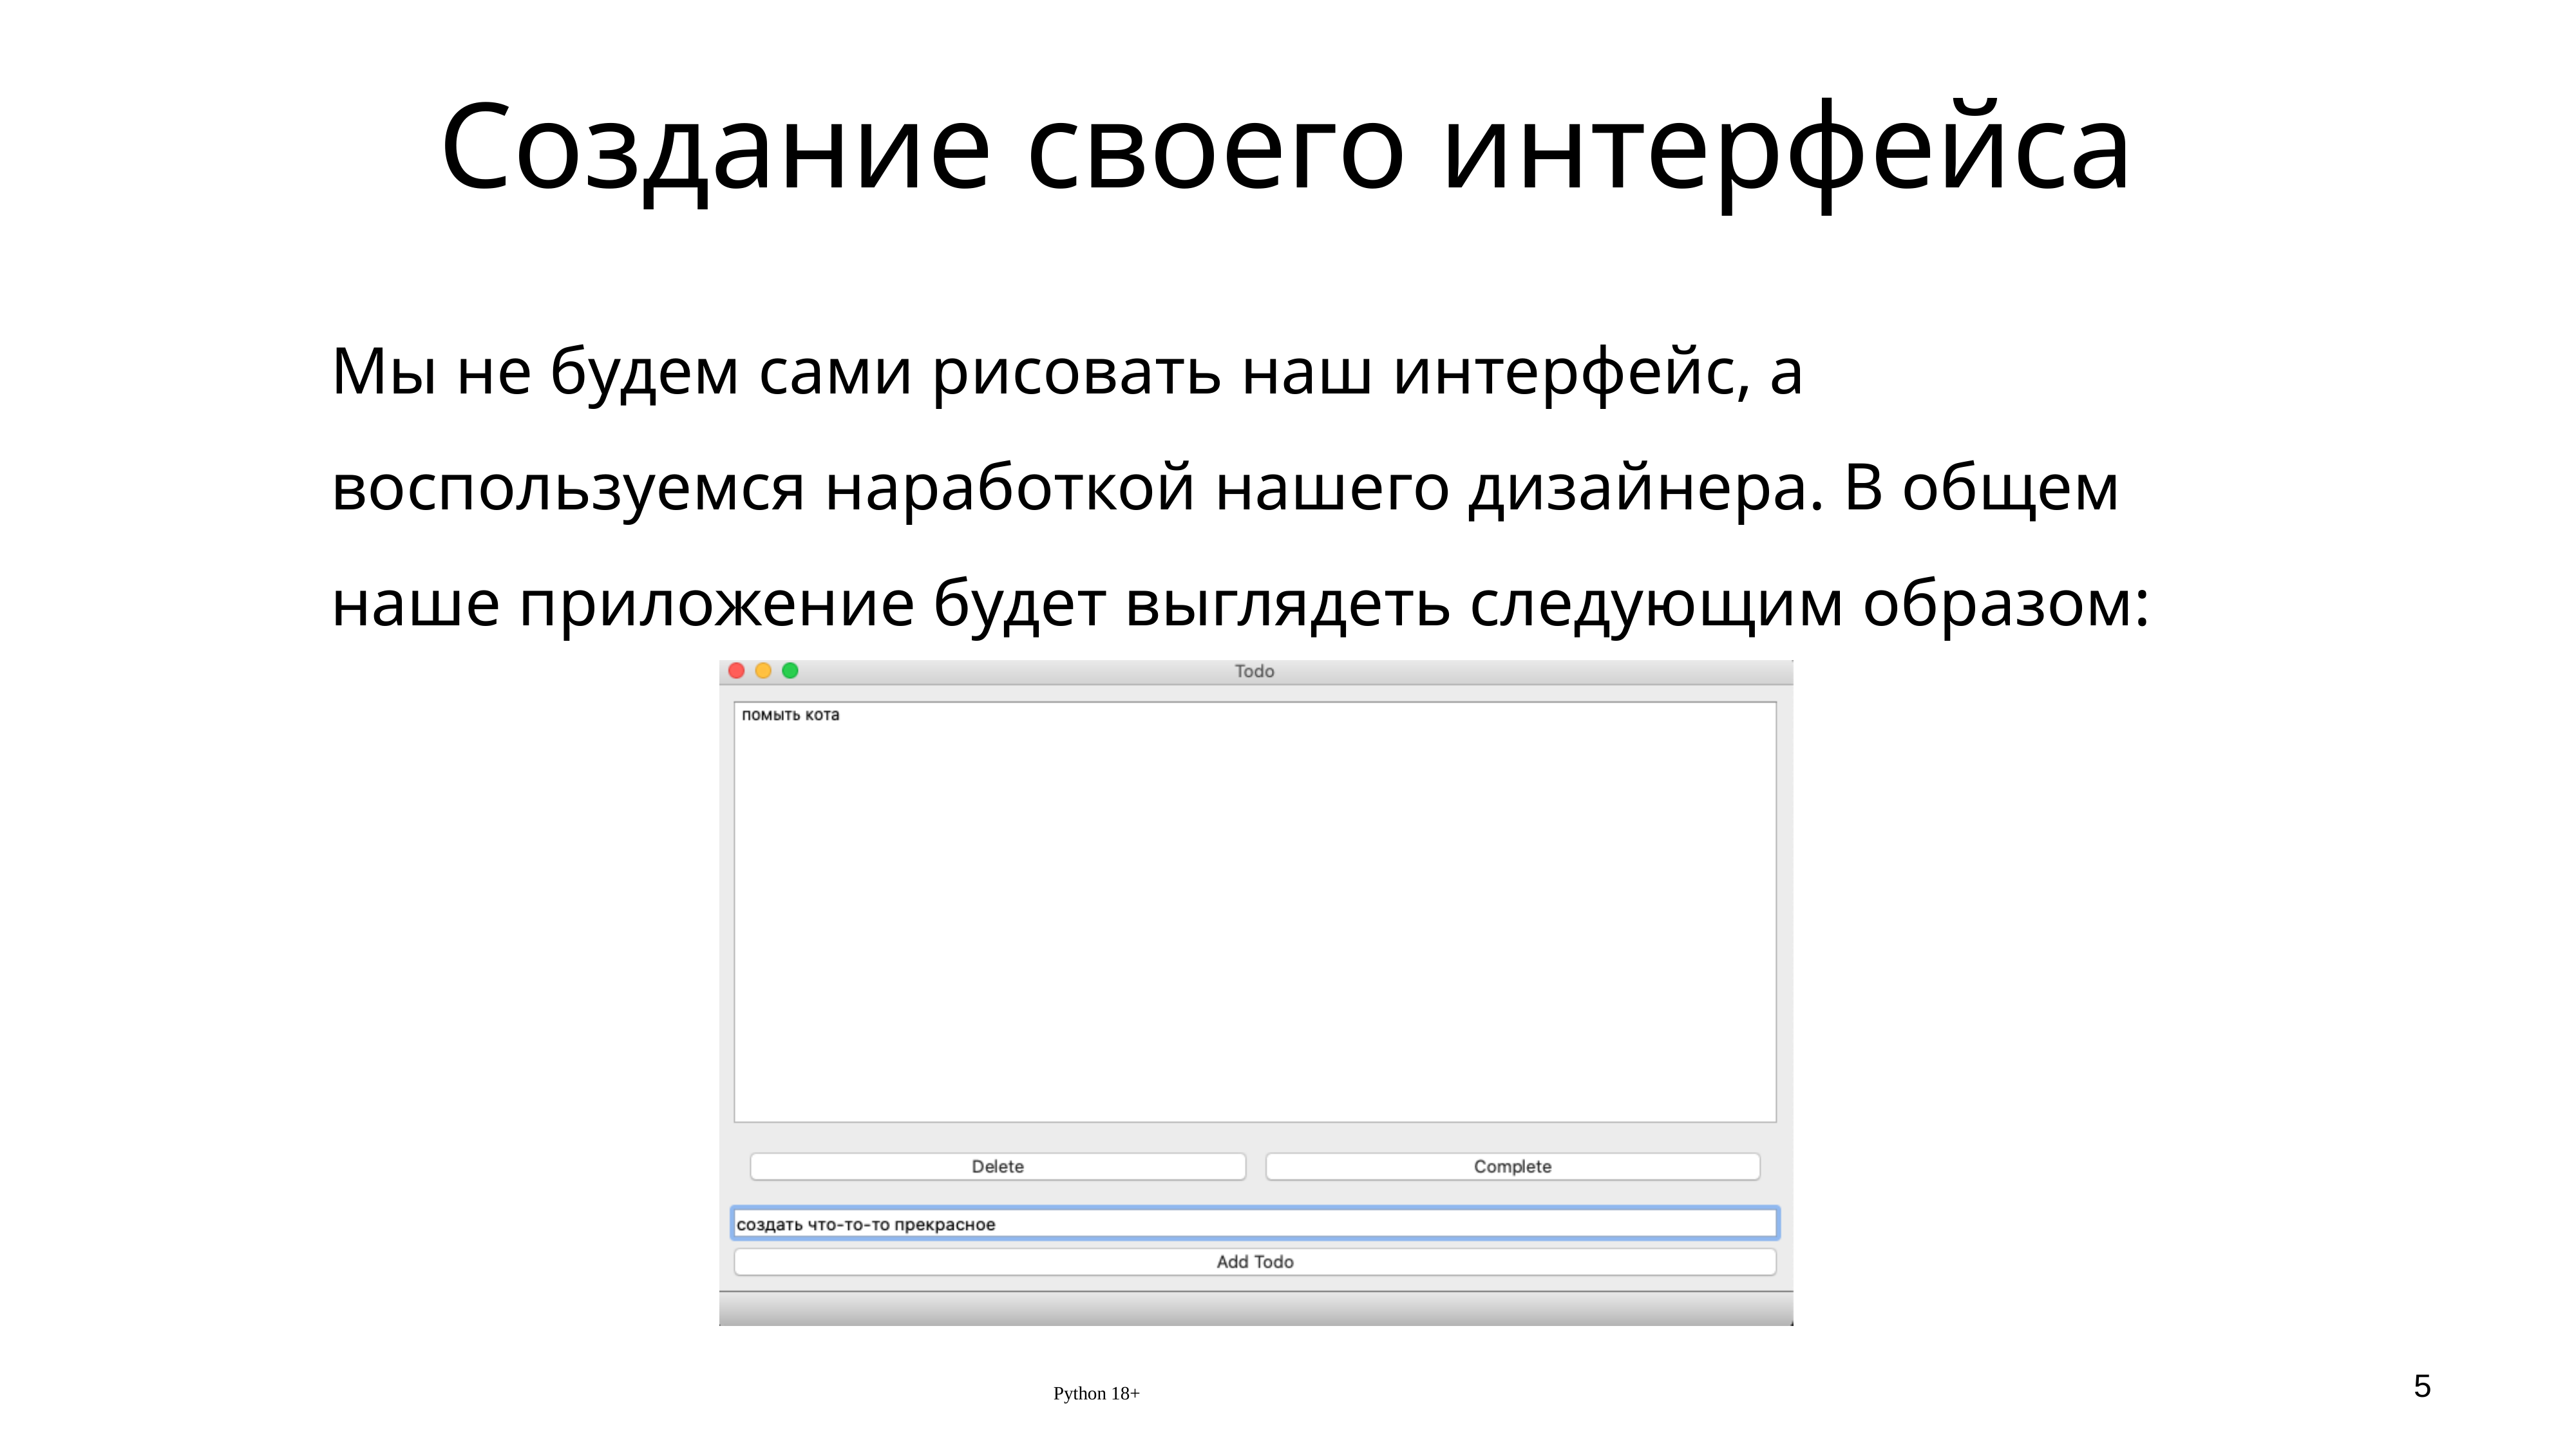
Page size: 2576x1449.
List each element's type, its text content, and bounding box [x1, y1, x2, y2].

slide_number 5 [2240, 1356, 2432, 1404]
title Создание своего интерфейса [142, 47, 2432, 280]
list Мы не будем сами рисовать наш интерфейс, а воспользуемся наработкой нашего дизайнера. В общем наше приложение будет выглядеть следующим образом: [330, 273, 2240, 683]
picture [719, 660, 1794, 1326]
footer Python 18+ [142, 1356, 2052, 1404]
